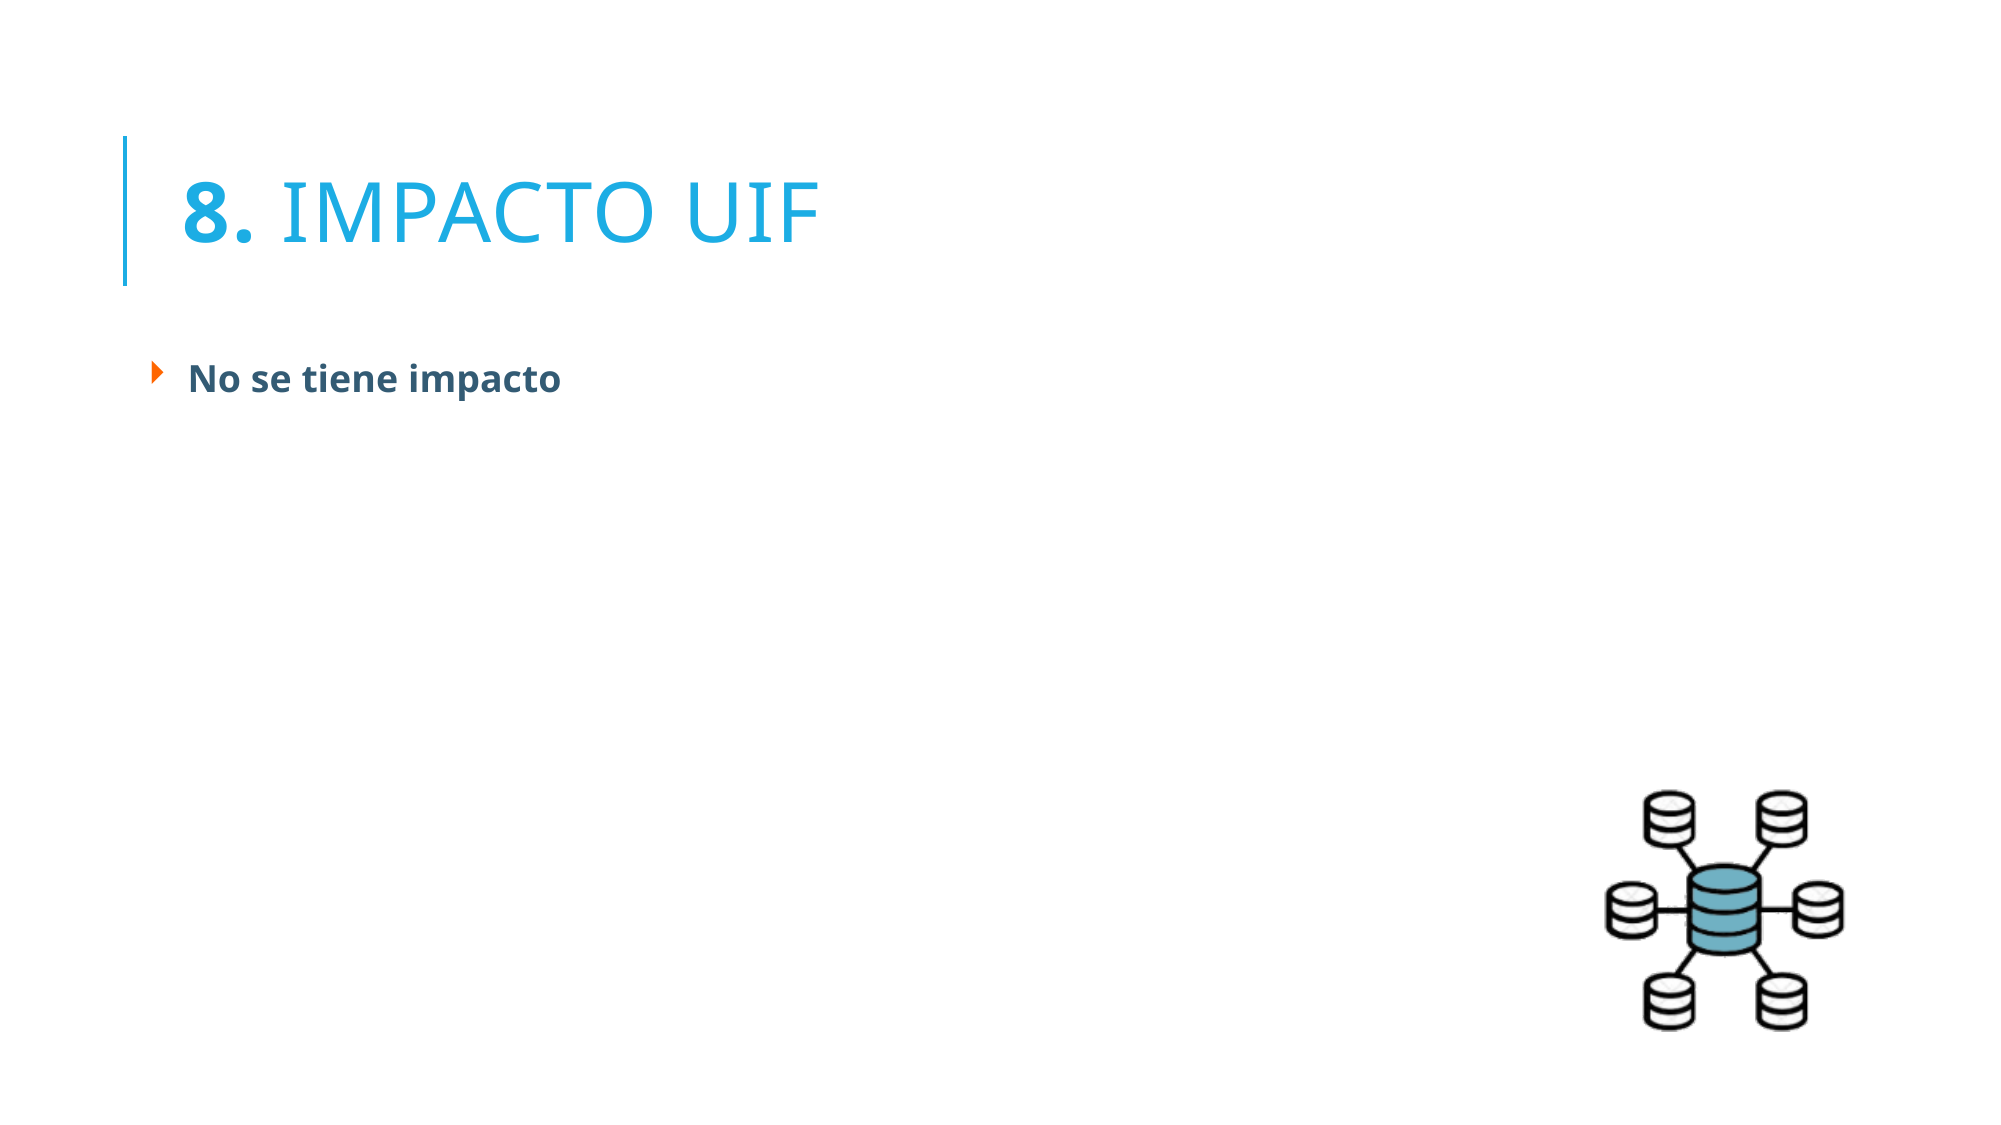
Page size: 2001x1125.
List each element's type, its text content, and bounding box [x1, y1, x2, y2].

title 8. Impacto UIF [168, 96, 1763, 342]
text_box No se tiene impacto [125, 347, 1850, 408]
picture [1602, 787, 1850, 1036]
